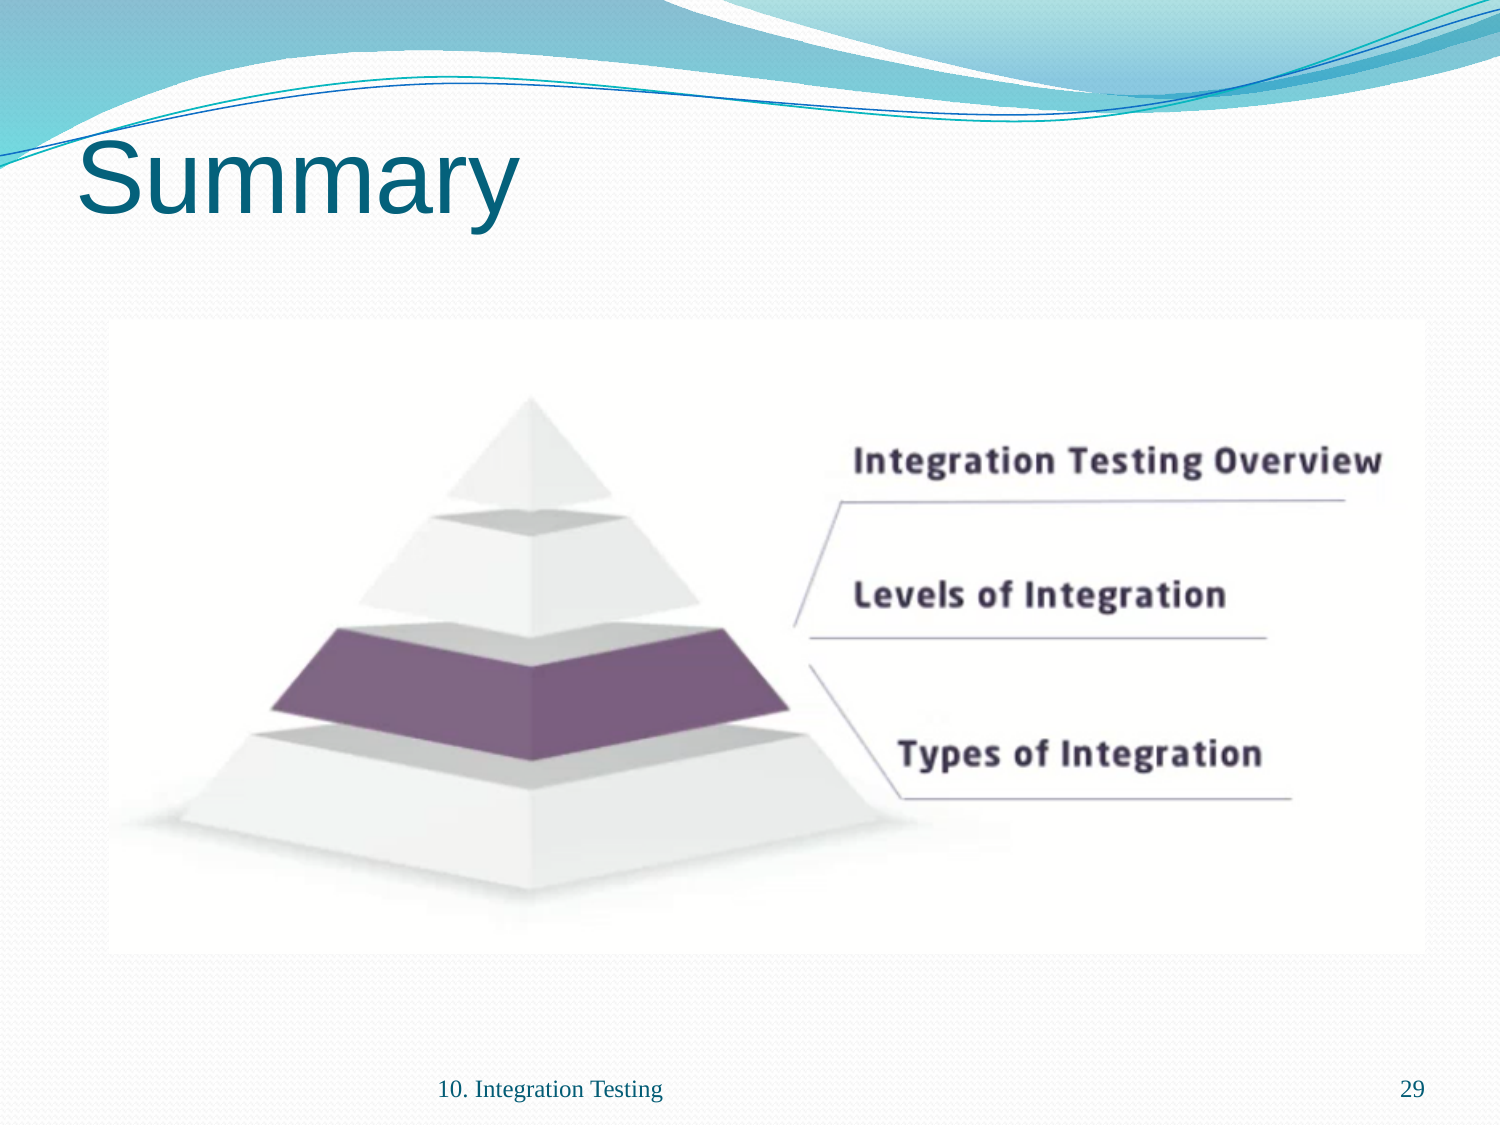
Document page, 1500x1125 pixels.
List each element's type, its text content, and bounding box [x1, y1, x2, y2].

picture [109, 320, 1426, 955]
slide_number 29 [1299, 1042, 1425, 1103]
footer 10. Integration Testing [437, 1042, 988, 1103]
title Summary [75, 99, 1425, 235]
